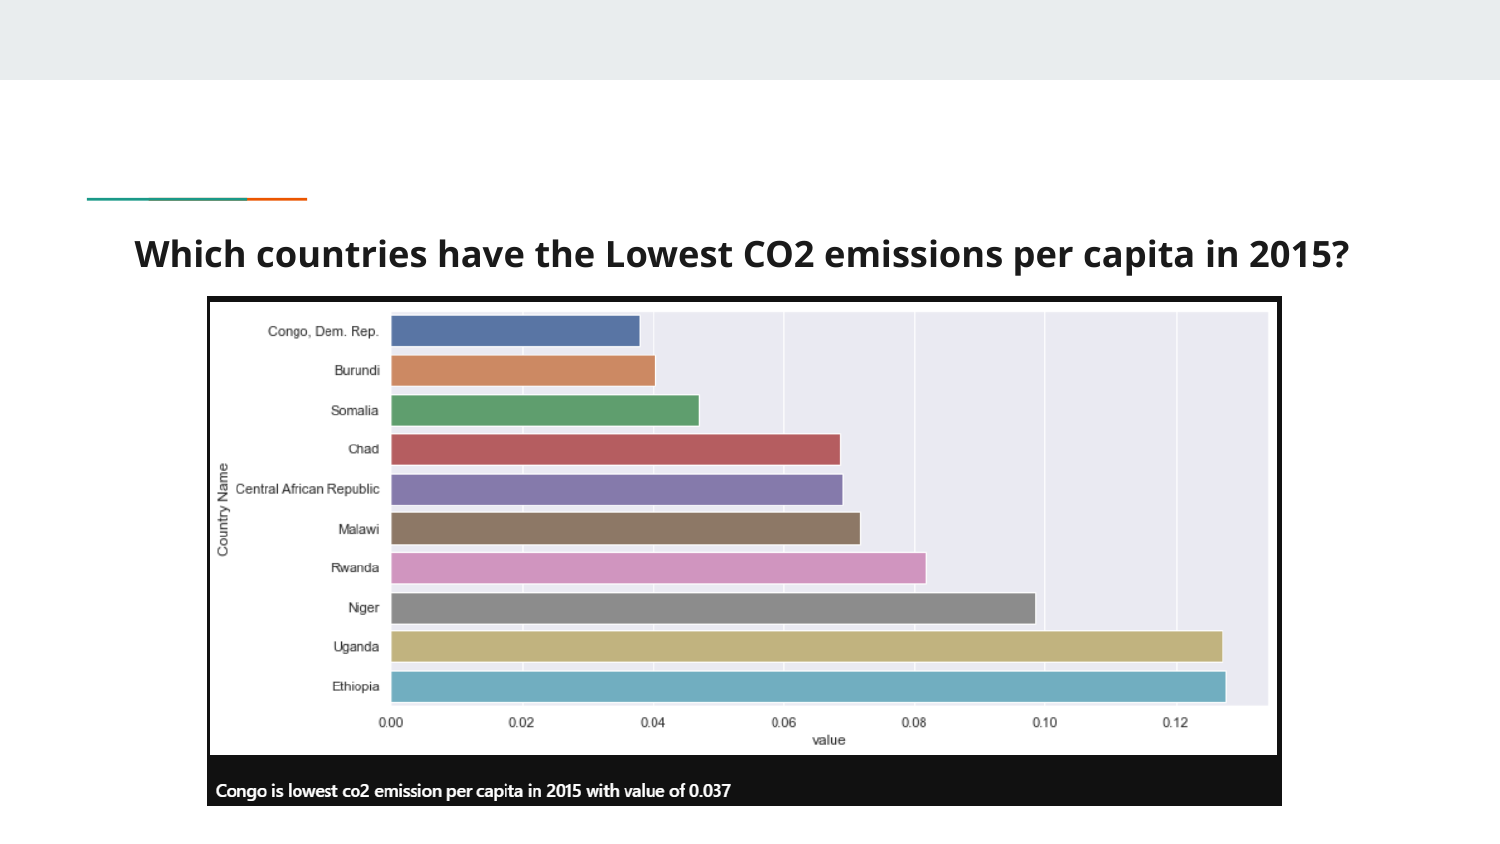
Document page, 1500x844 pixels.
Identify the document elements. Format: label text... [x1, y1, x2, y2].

title Which countries have the Lowest CO2 emissions per capita in 2015? [119, 216, 1381, 305]
picture [207, 295, 1282, 806]
